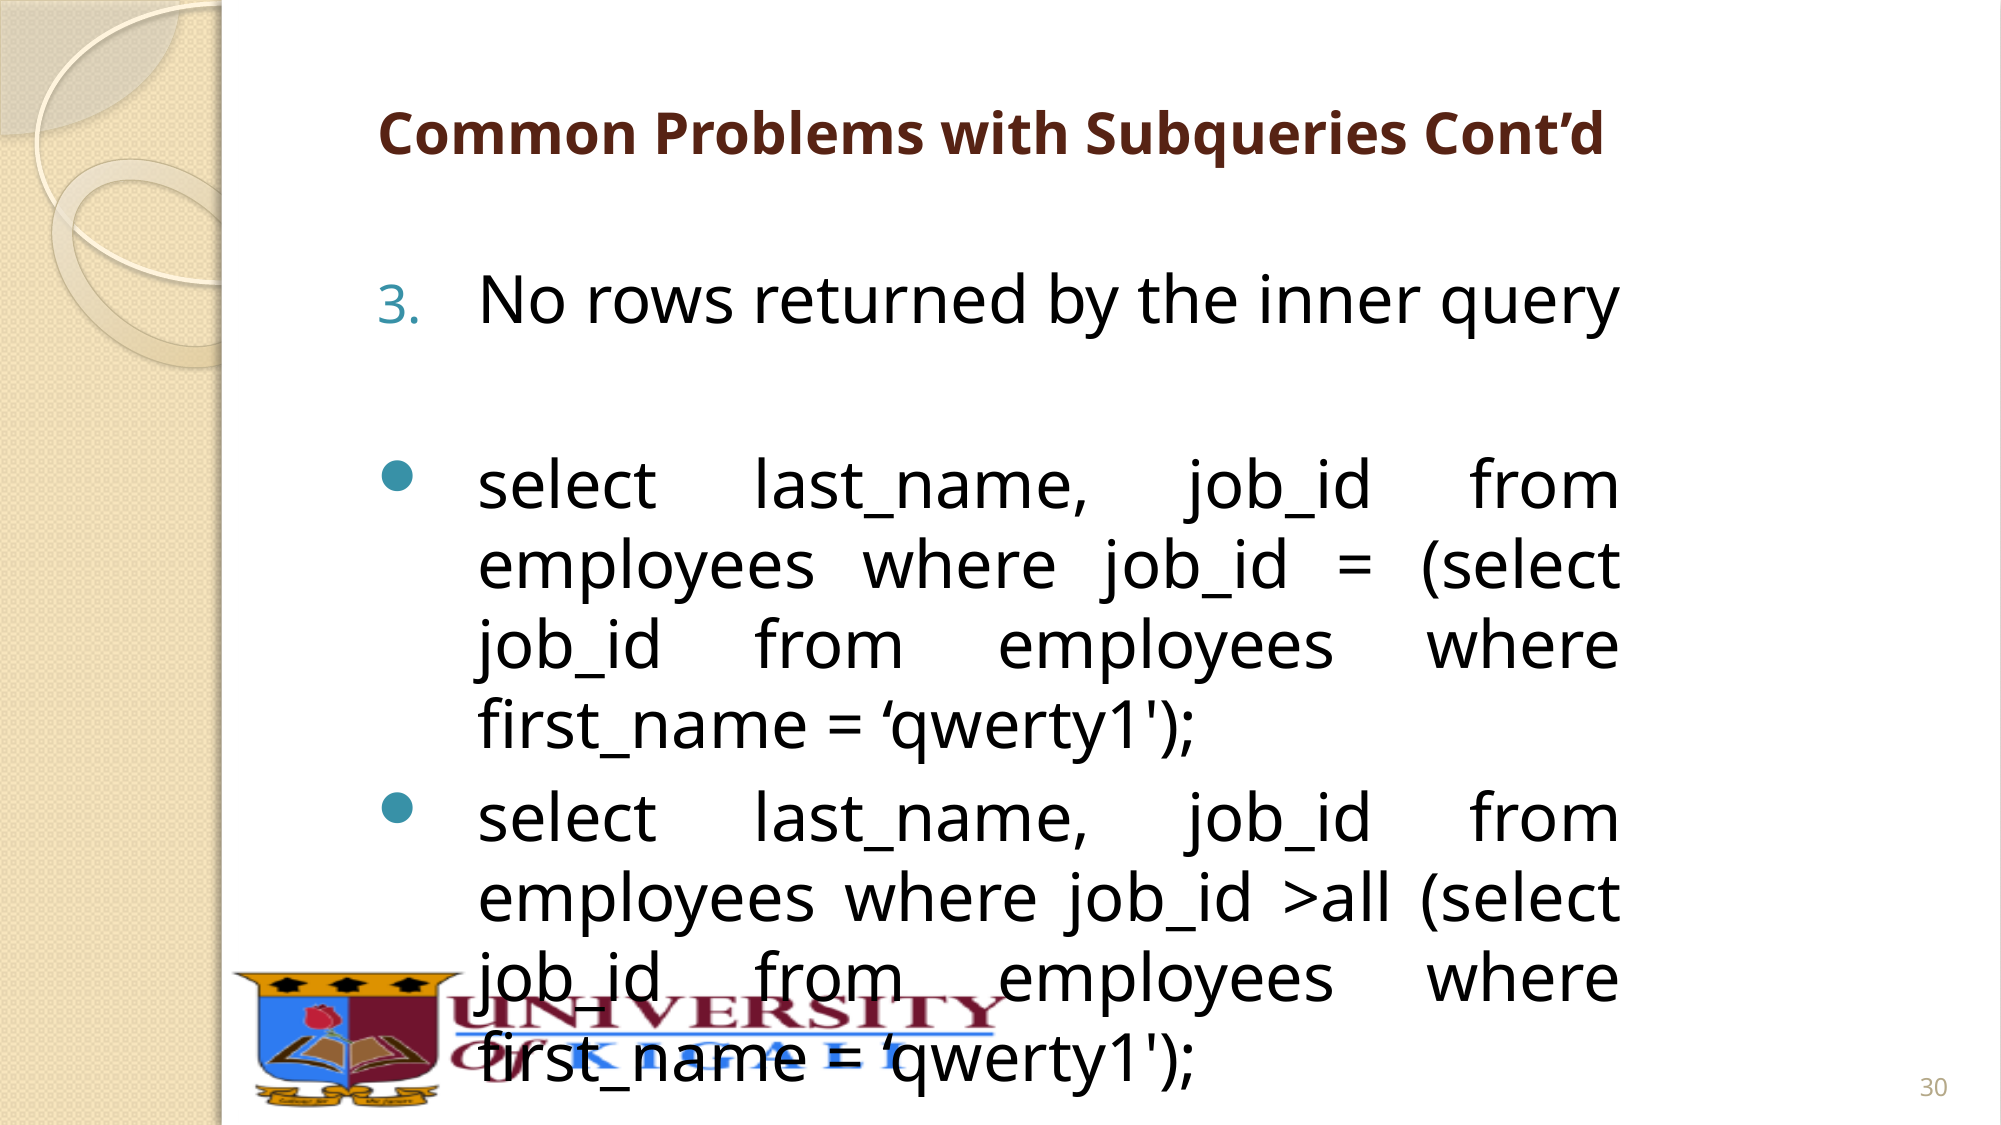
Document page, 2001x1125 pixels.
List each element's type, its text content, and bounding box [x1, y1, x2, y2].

list No rows returned by the inner query select last_name, job_id from employees where job_id = (select job_id from employees where first_name = ‘qwerty1'); select last_name, job_id from employees where job_id >all (select job_id from employees where first_name = ‘qwerty1'); [362, 249, 1638, 1000]
title Common Problems with Subqueries Cont’d [362, 62, 1638, 200]
slide_number 30 [1883, 1034, 1984, 1113]
